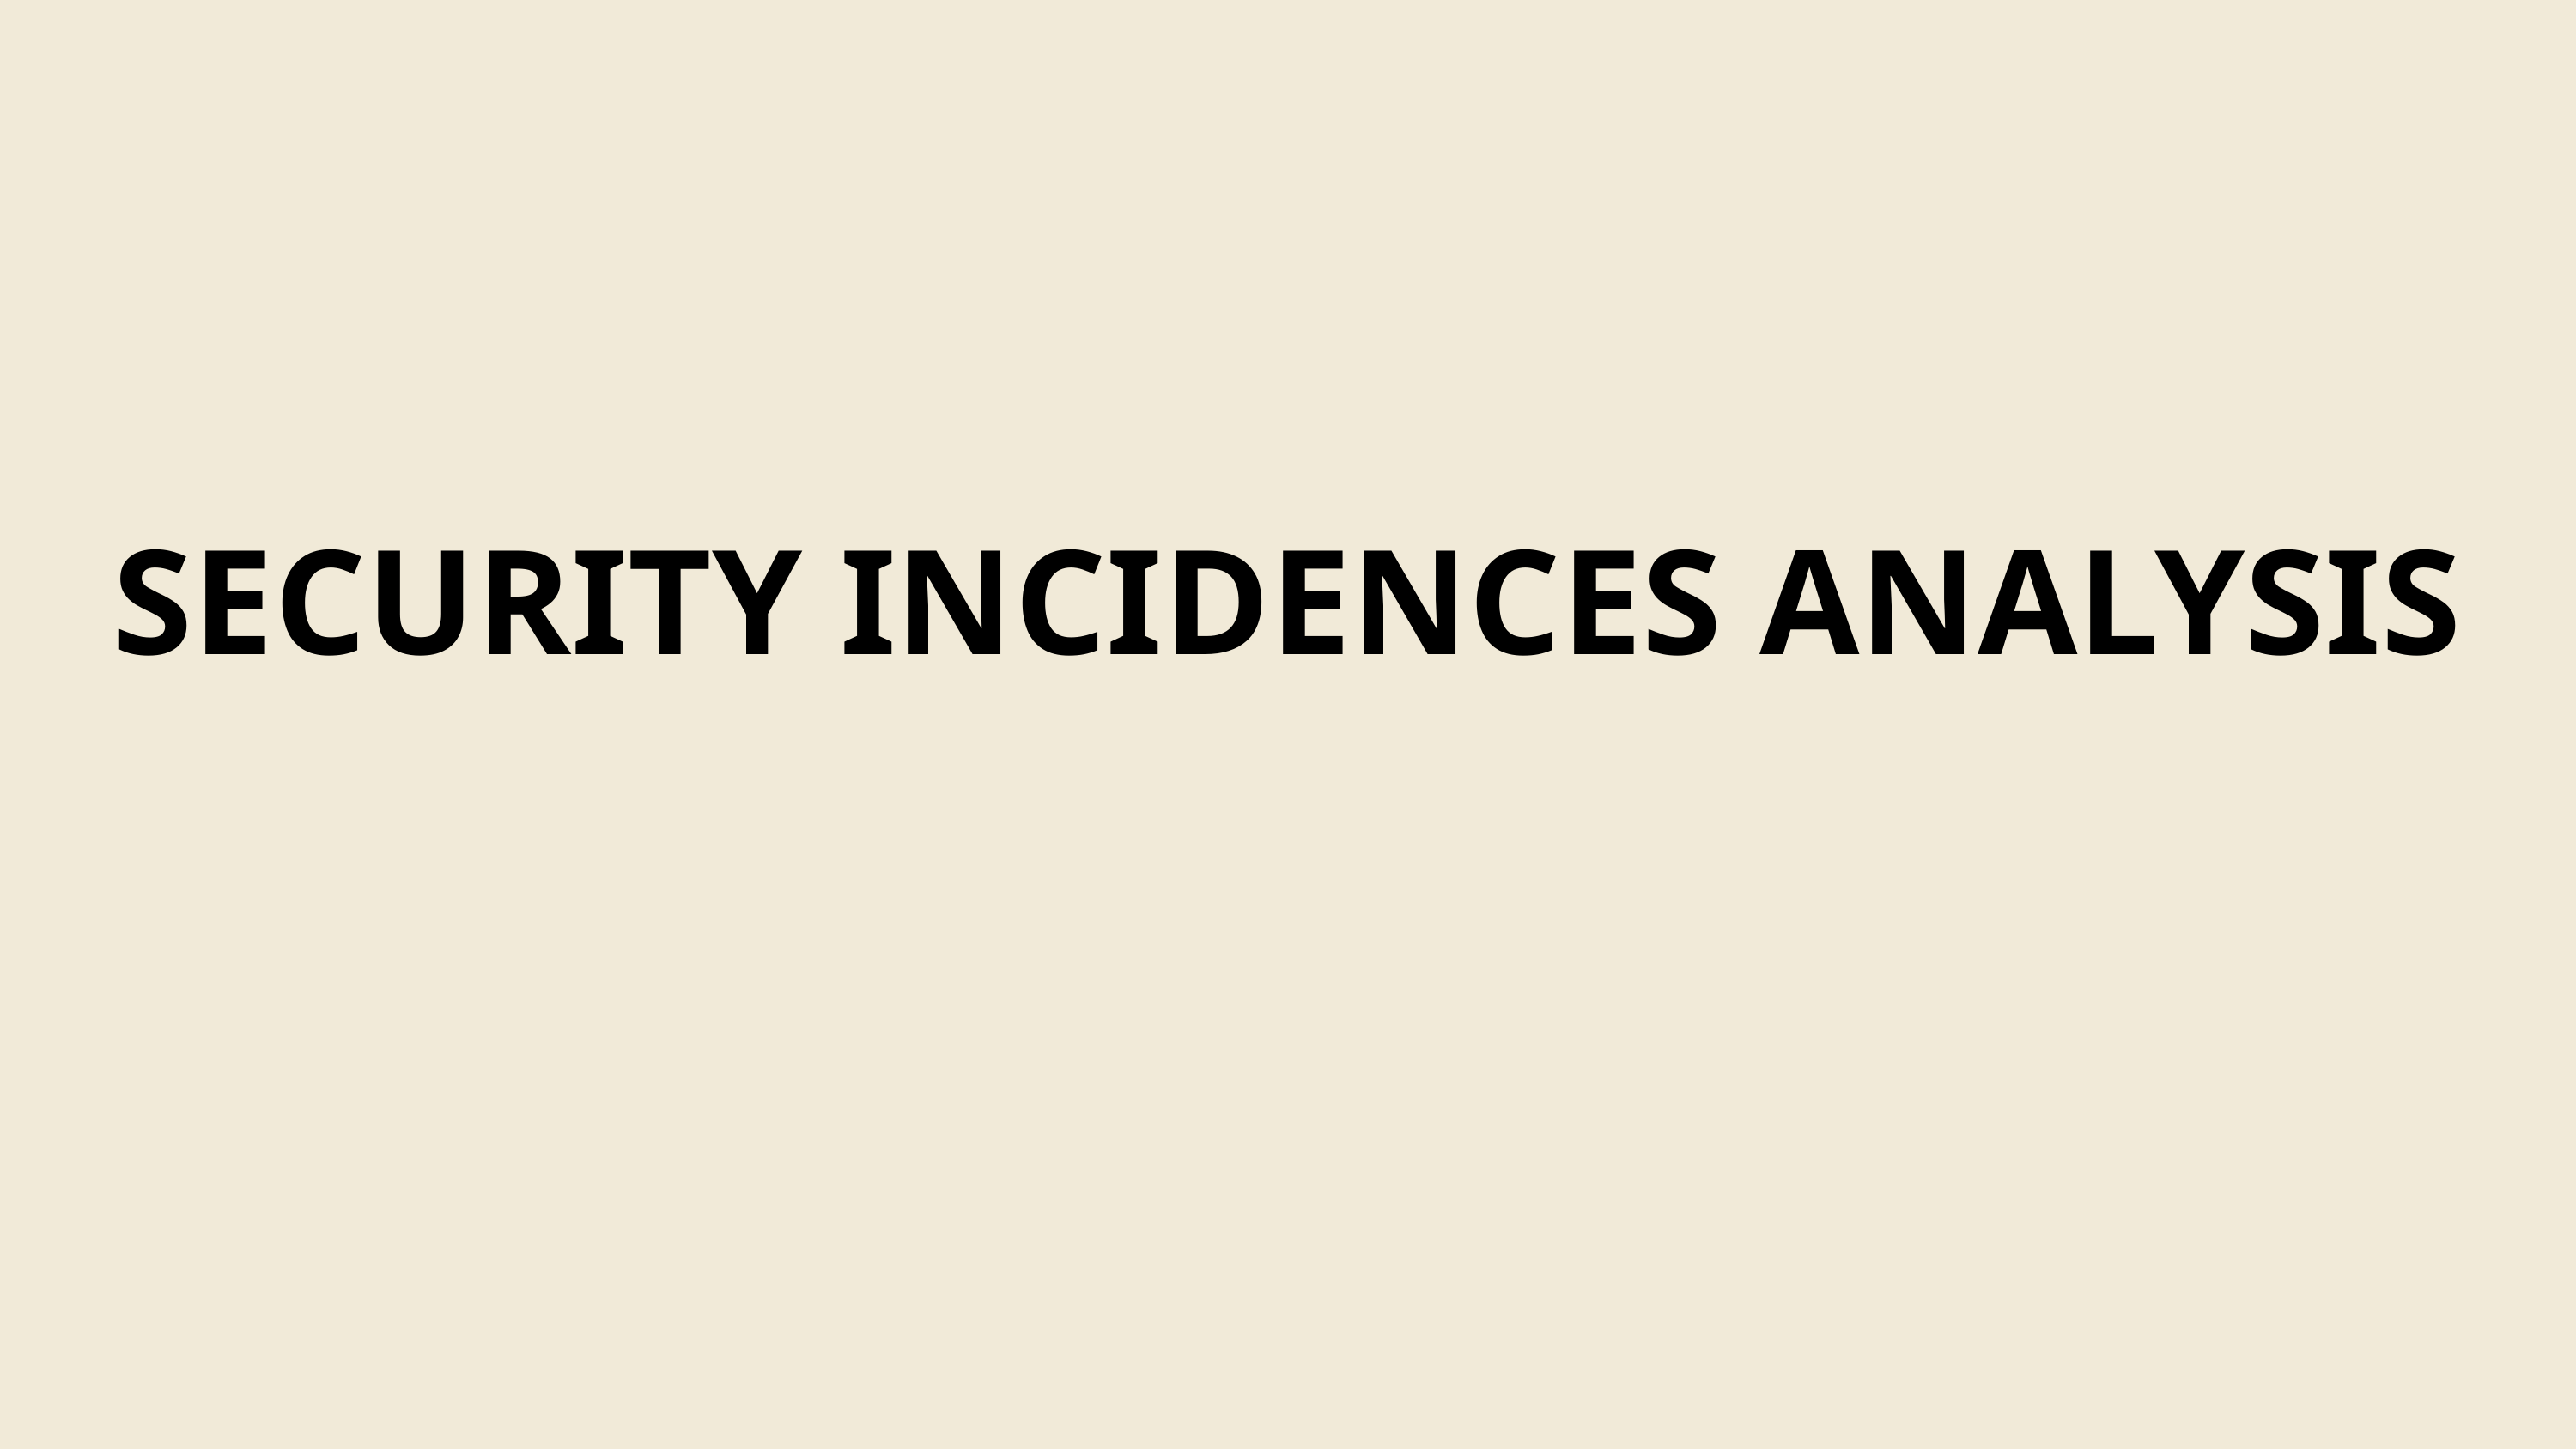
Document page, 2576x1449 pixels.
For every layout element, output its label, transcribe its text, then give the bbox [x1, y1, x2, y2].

text_box SECURITY INCIDENCES ANALYSIS [88, 480, 2488, 683]
